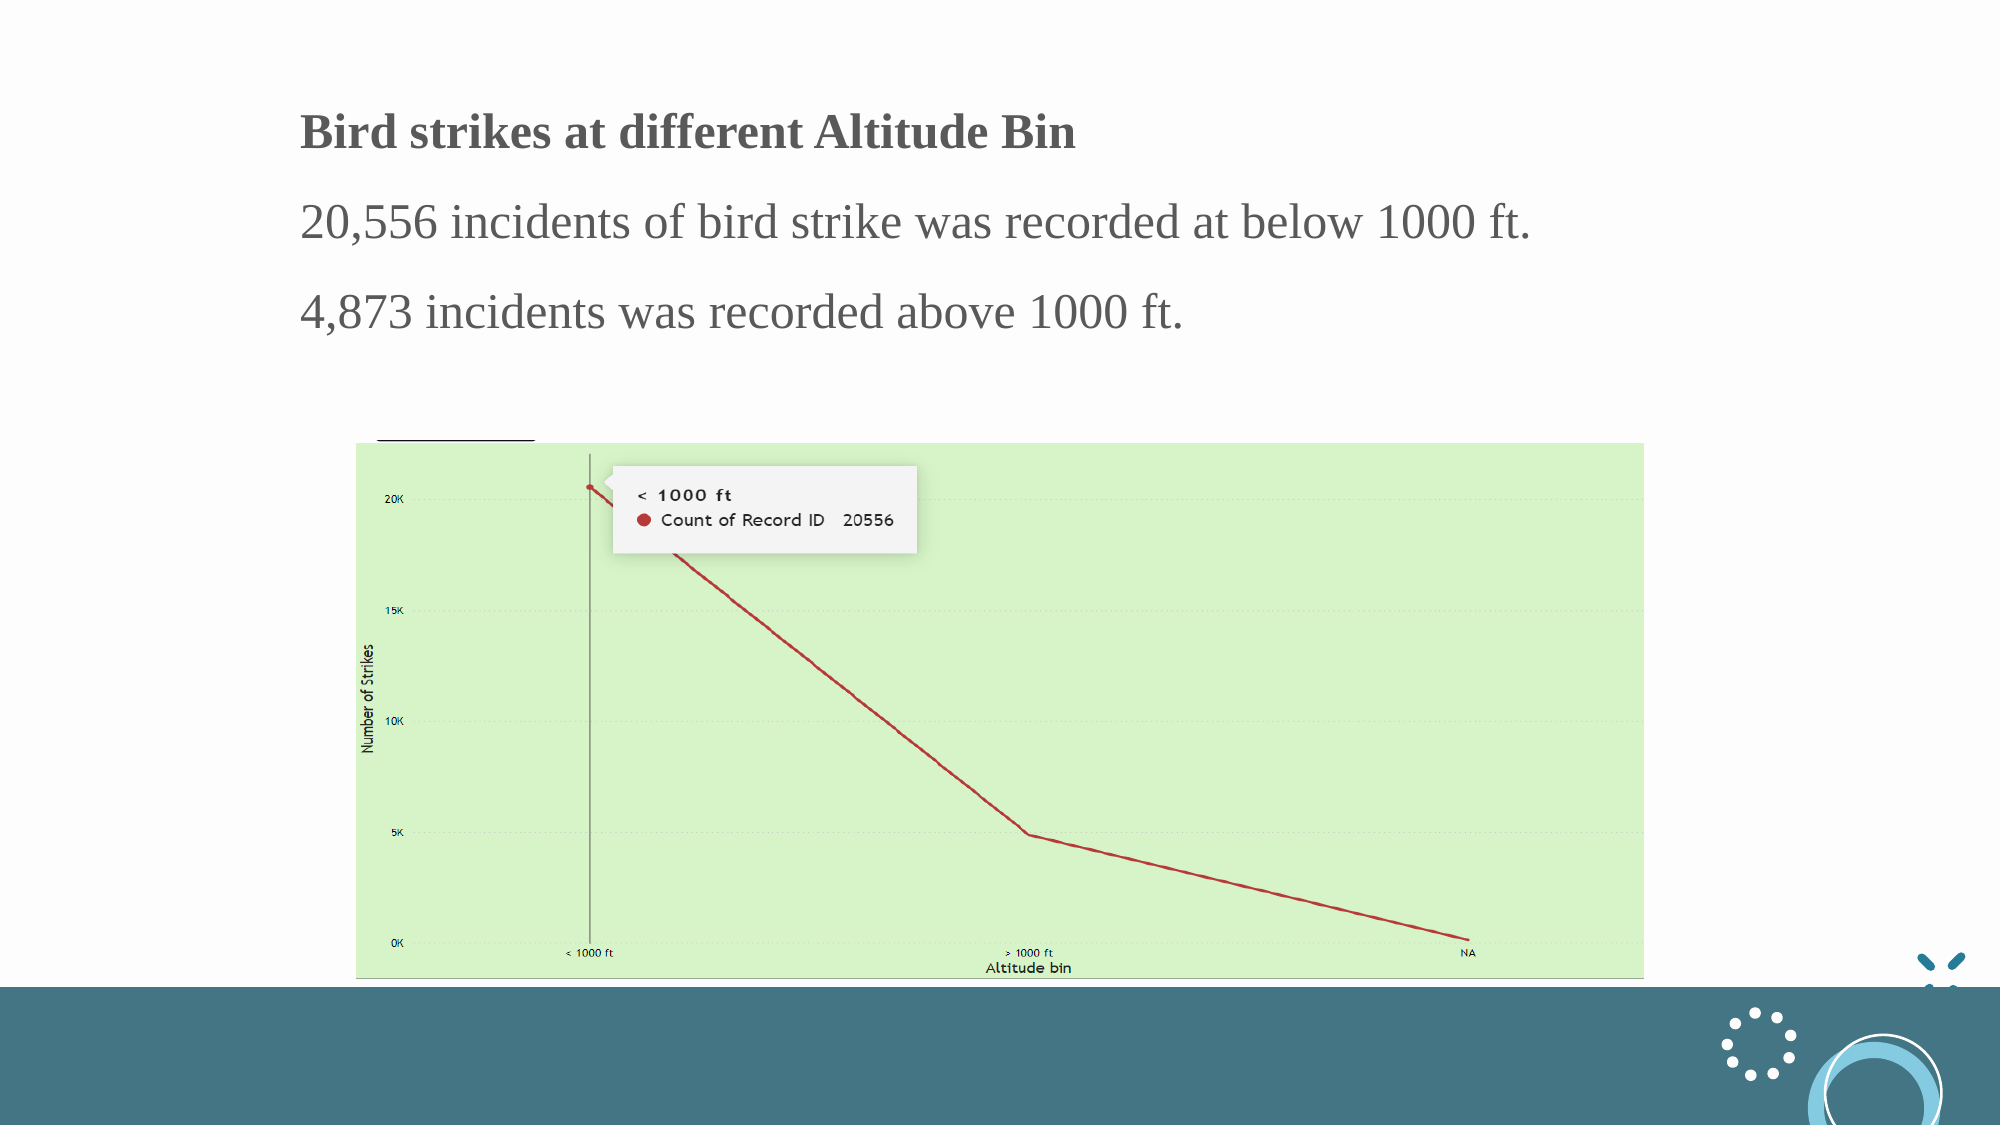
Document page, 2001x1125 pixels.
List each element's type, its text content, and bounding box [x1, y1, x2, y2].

picture [356, 440, 1644, 979]
list Bird strikes at different Altitude Bin 20,556 incidents of bird strike was recorded at below 1000 ft. 4,873 incidents was recorded above 1000 ft. [137, 82, 1863, 1014]
